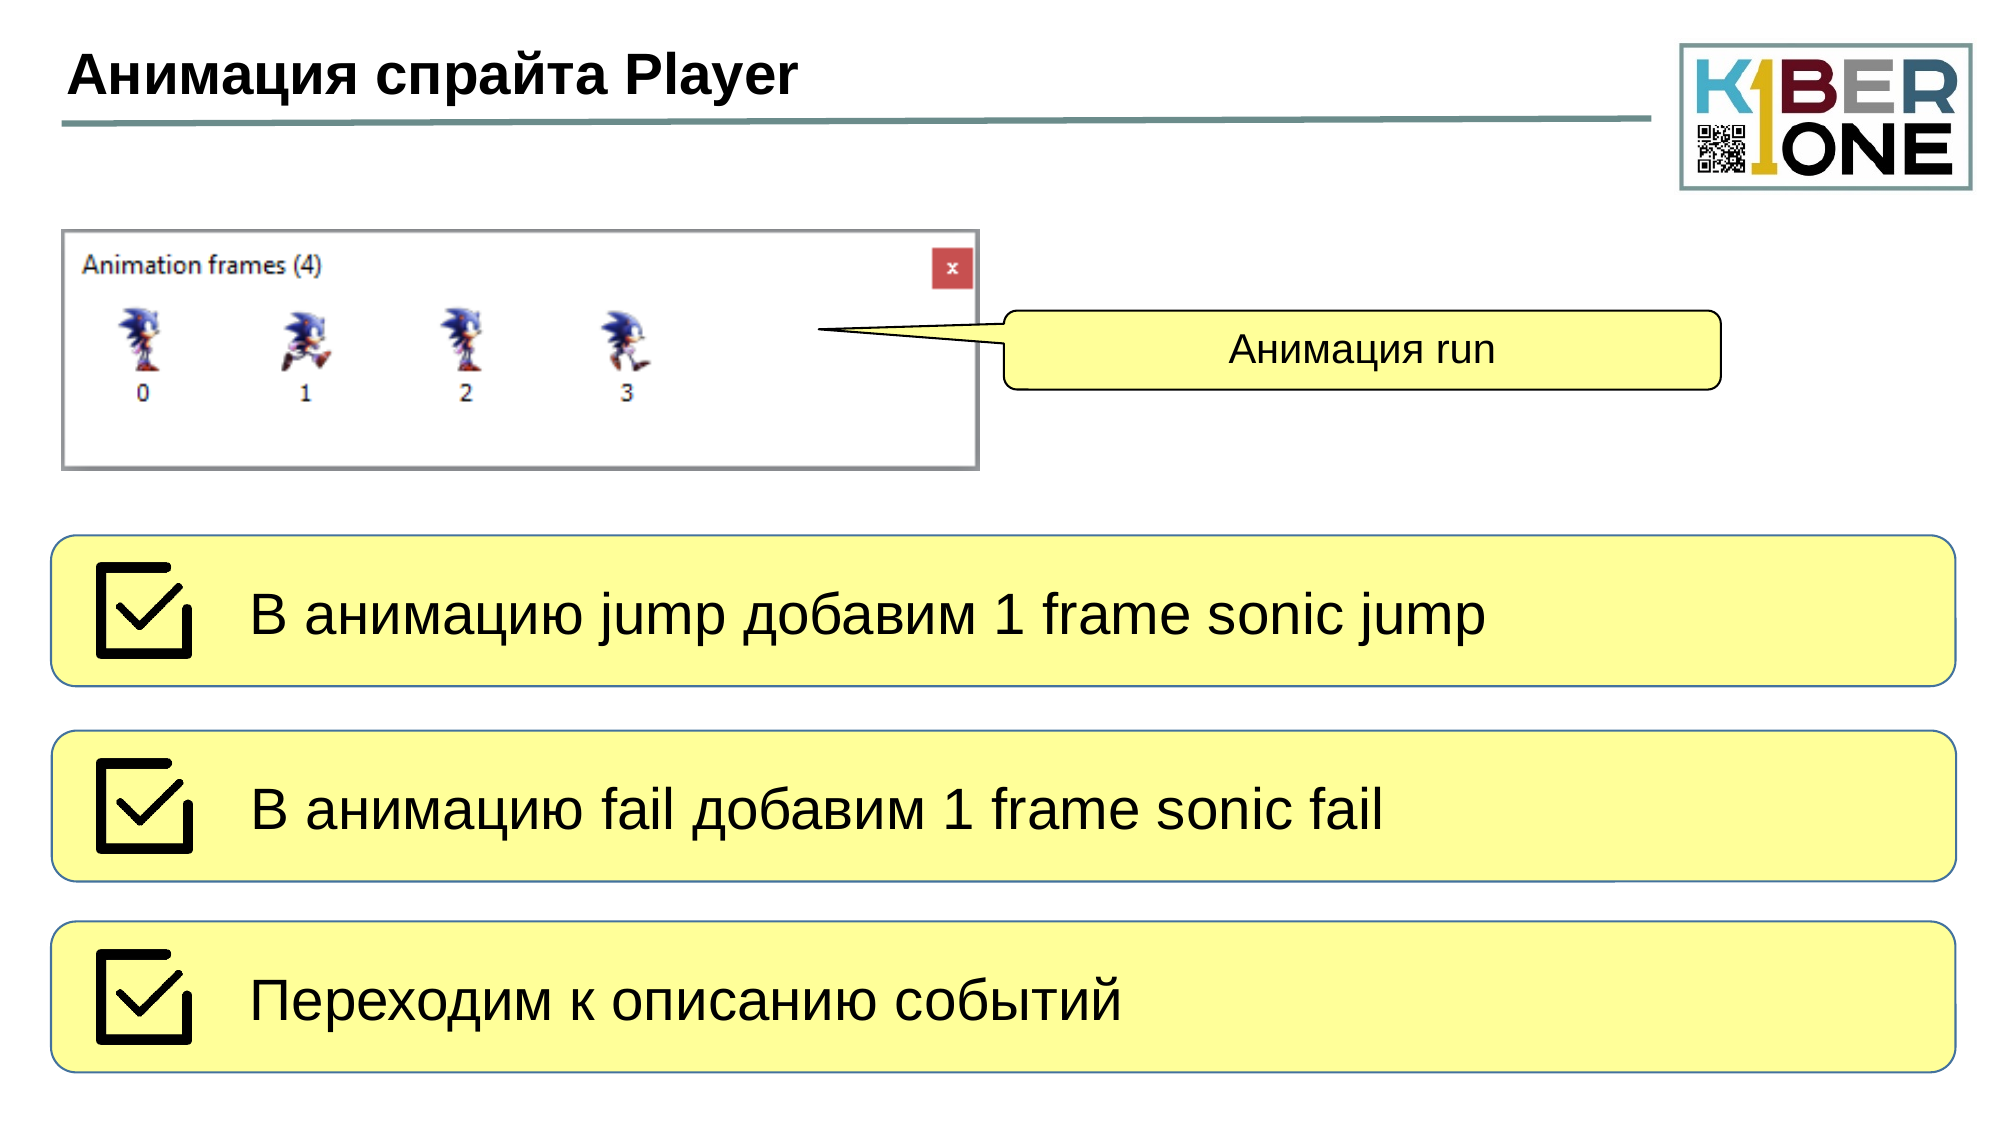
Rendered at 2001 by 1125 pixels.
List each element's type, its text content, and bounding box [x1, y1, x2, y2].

picture [61, 229, 980, 471]
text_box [61, 39, 1977, 195]
text_box Анимация спрайта Player [51, 19, 2000, 131]
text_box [50, 535, 1956, 687]
text_box Анимация run [980, 310, 1721, 390]
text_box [50, 921, 1956, 1073]
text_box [51, 730, 1957, 882]
